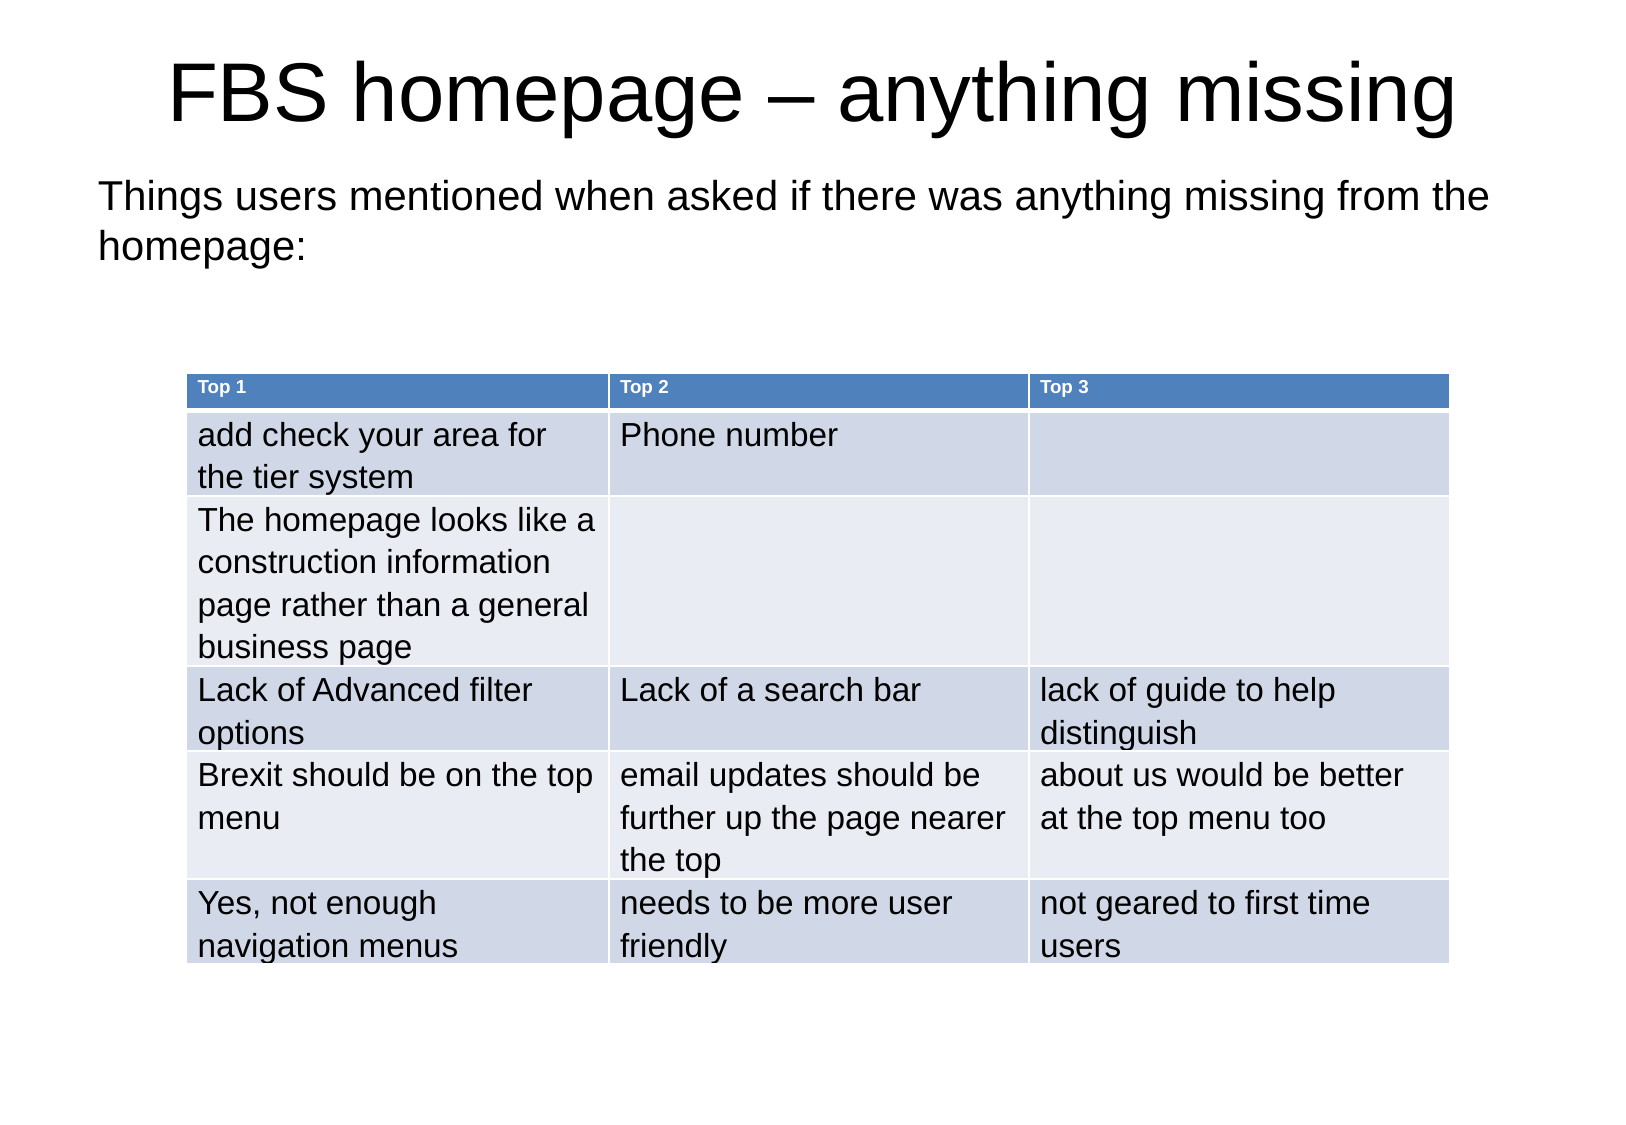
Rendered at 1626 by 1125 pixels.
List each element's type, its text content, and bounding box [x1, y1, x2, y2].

list Things users mentioned when asked if there was anything missing from the homepage: [81, 160, 1544, 1080]
title FBS homepage – anything missing [81, 30, 1544, 160]
table_cell email updates should be further up the page nearer the top [610, 752, 1028, 878]
table_cell Phone number [610, 413, 1028, 495]
table_cell needs to be more user friendly [610, 880, 1028, 963]
table_cell Yes, not enough navigation menus [187, 880, 608, 963]
table_cell [1030, 497, 1449, 665]
table_cell add check your area for the tier system [187, 413, 608, 495]
table_cell The homepage looks like a construction information page rather than a general business page [187, 497, 608, 665]
table_cell [1030, 413, 1449, 495]
table_cell [610, 497, 1028, 665]
table_cell about us would be better at the top menu too [1030, 752, 1449, 878]
table_cell not geared to first time users [1030, 880, 1449, 963]
table_cell Lack of Advanced filter options [187, 667, 608, 750]
table_header Top 3 [1030, 374, 1449, 408]
table_cell lack of guide to help distinguish [1030, 667, 1449, 750]
table_cell Brexit should be on the top menu [187, 752, 608, 878]
table_header Top 1 [187, 374, 608, 408]
table_cell Lack of a search bar [610, 667, 1028, 750]
table_header Top 2 [610, 374, 1028, 408]
